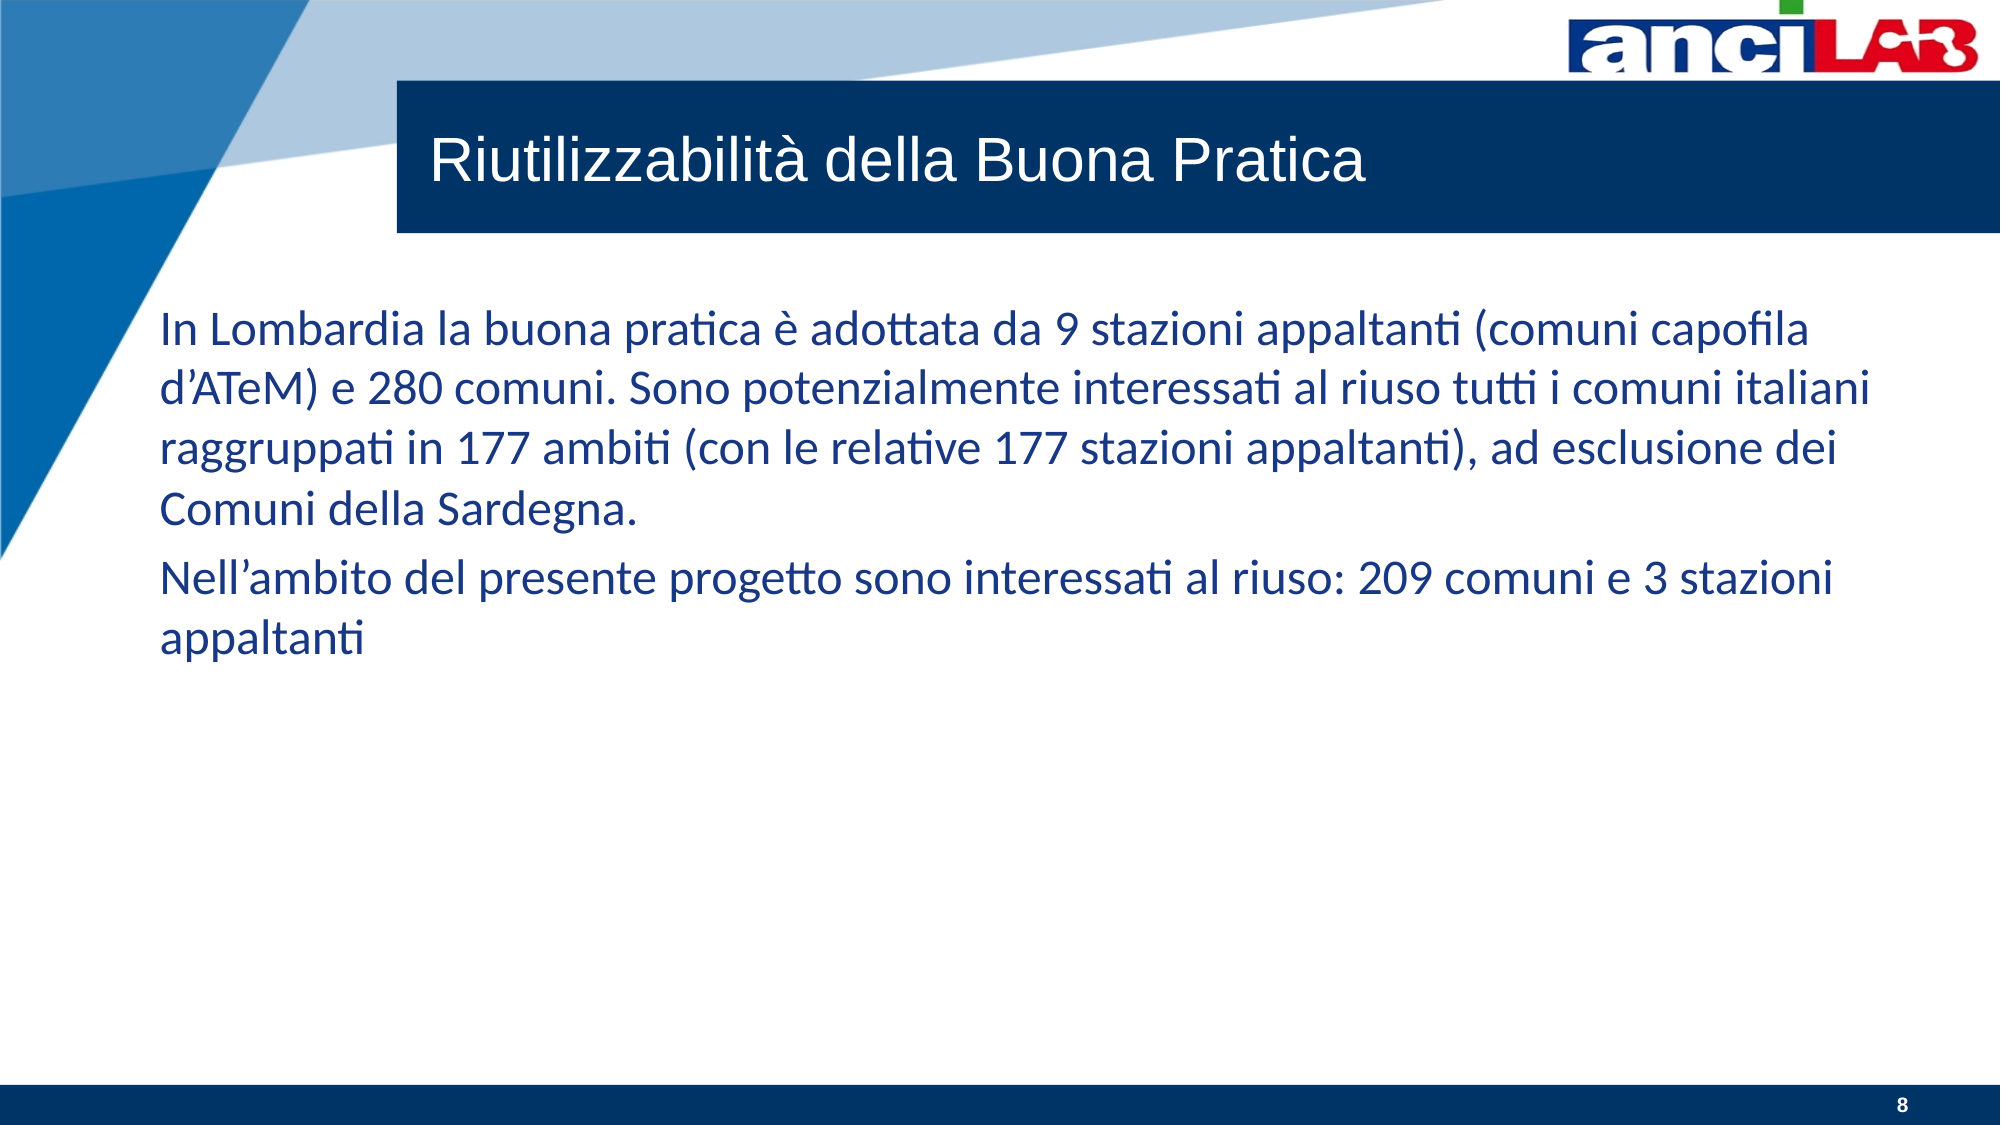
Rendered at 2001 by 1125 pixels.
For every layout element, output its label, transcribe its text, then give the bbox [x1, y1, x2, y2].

picture [0, 0, 1514, 637]
list In Lombardia la buona pratica è adottata da 9 stazioni appaltanti (comuni capofila d’ATeM) e 280 comuni. Sono potenzialmente interessati al riuso tutti i comuni italiani raggruppati in 177 ambiti (con le relative 177 stazioni appaltanti), ad esclusione dei Comuni della Sardegna. Nell’ambito del presente progetto sono interessati al riuso: 209 comuni e 3 stazioni appaltanti [144, 287, 1929, 729]
picture [1562, 0, 1983, 77]
title Riutilizzabilità della Buona Pratica [396, 80, 2000, 234]
